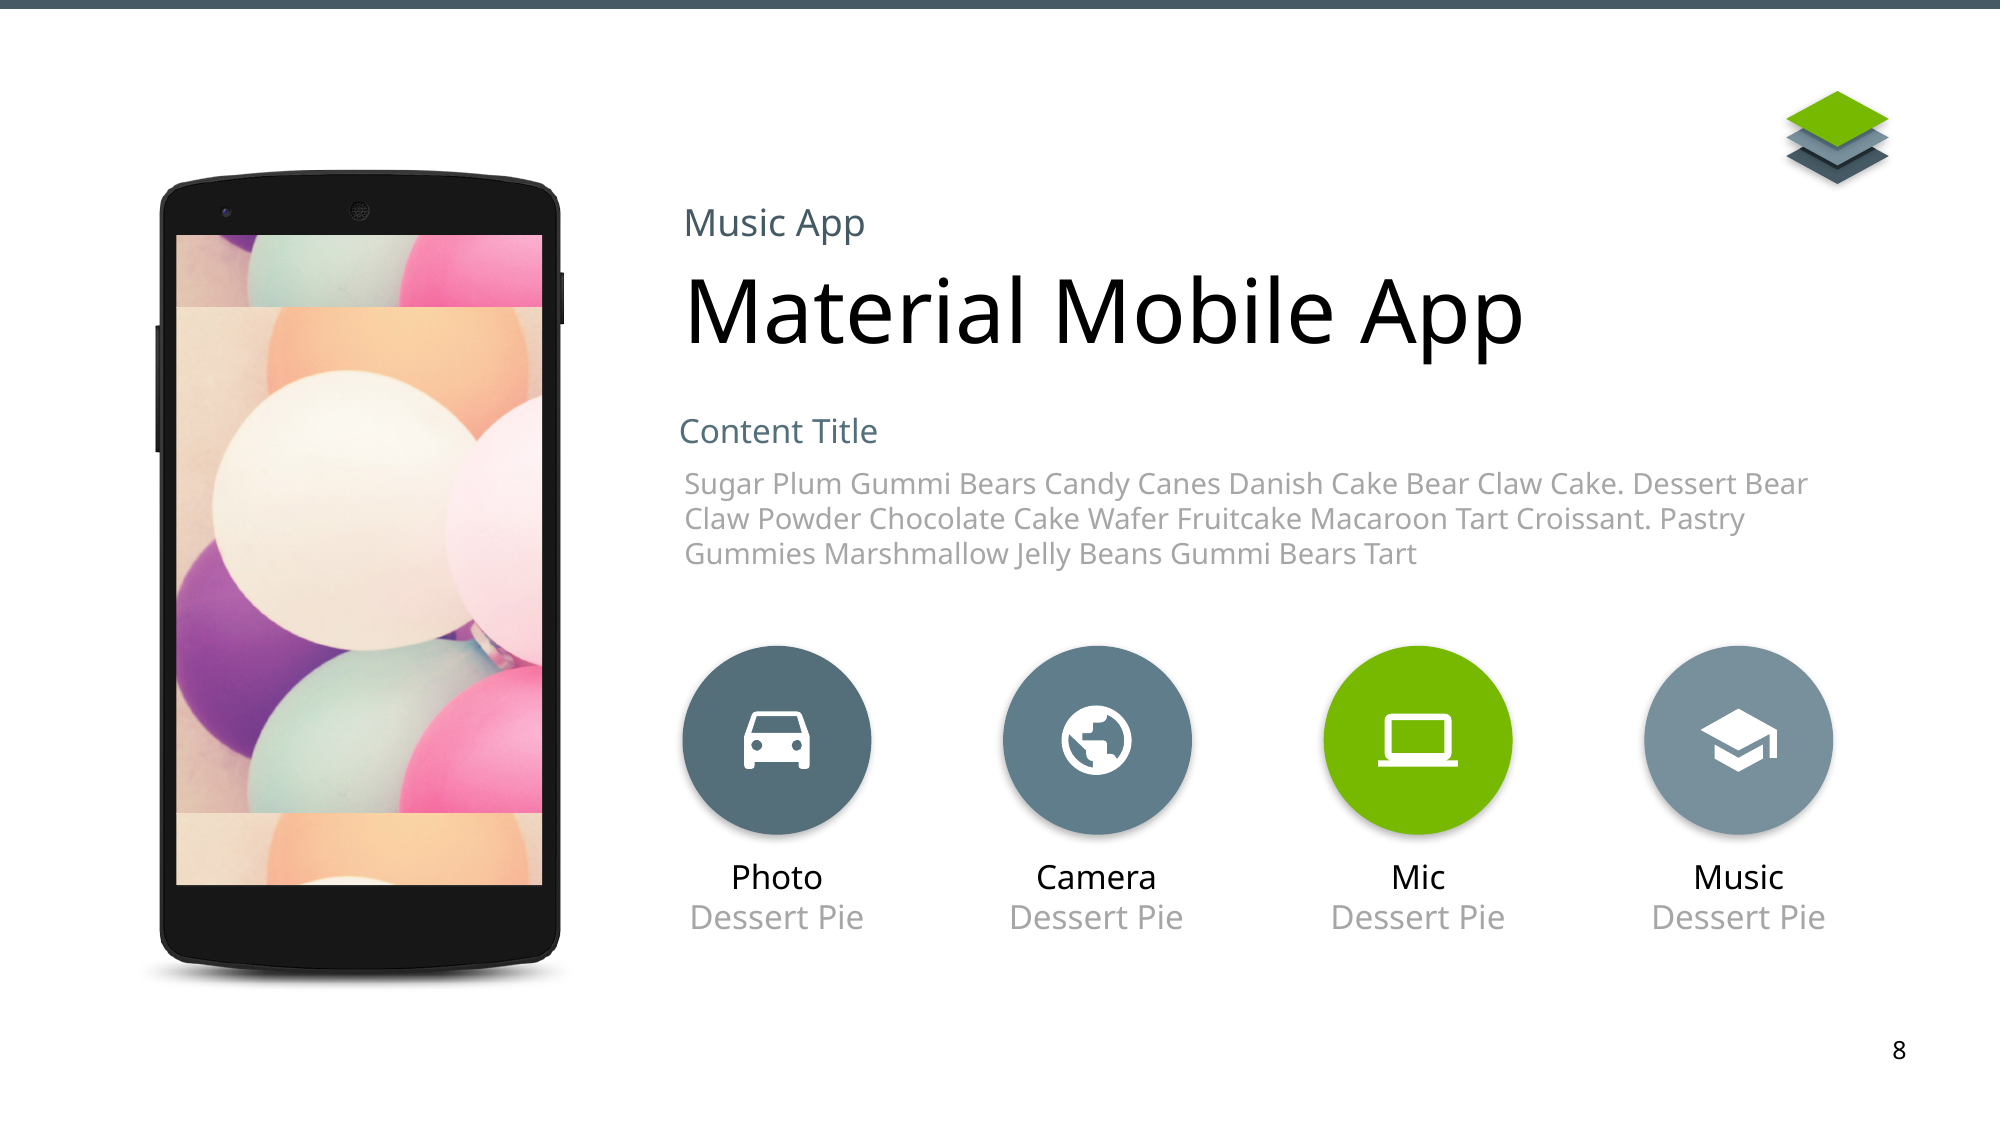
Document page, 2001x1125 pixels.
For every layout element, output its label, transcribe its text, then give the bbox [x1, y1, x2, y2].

text_box Mic Dessert Pie [1288, 849, 1549, 944]
text_box Sugar Plum Gummi Bears Candy Canes Danish Cake Bear Claw Cake. Dessert Bear Claw Powder Chocolate Cake Wafer Fruitcake Macaroon Tart Croissant. Pastry Gummies Marshmallow Jelly Beans Gummi Bears Tart [669, 458, 1870, 578]
text_box [1002, 645, 1193, 836]
text_box [681, 645, 872, 836]
text_box Content Title [663, 402, 894, 458]
text_box [1061, 705, 1132, 775]
text_box Photo Dessert Pie [640, 849, 914, 944]
text_box [1643, 645, 1834, 836]
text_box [87, 143, 638, 1012]
text_box [1714, 744, 1763, 772]
text_box Camera Dessert Pie [964, 849, 1229, 944]
text_box Music App Material Mobile App [668, 156, 1900, 369]
text_box [744, 711, 810, 769]
text_box Music Dessert Pie [1607, 849, 1870, 944]
text_box [1378, 713, 1458, 767]
text_box [1323, 645, 1514, 836]
slide_number 8 [1830, 1021, 1922, 1082]
text_box [1700, 708, 1777, 758]
